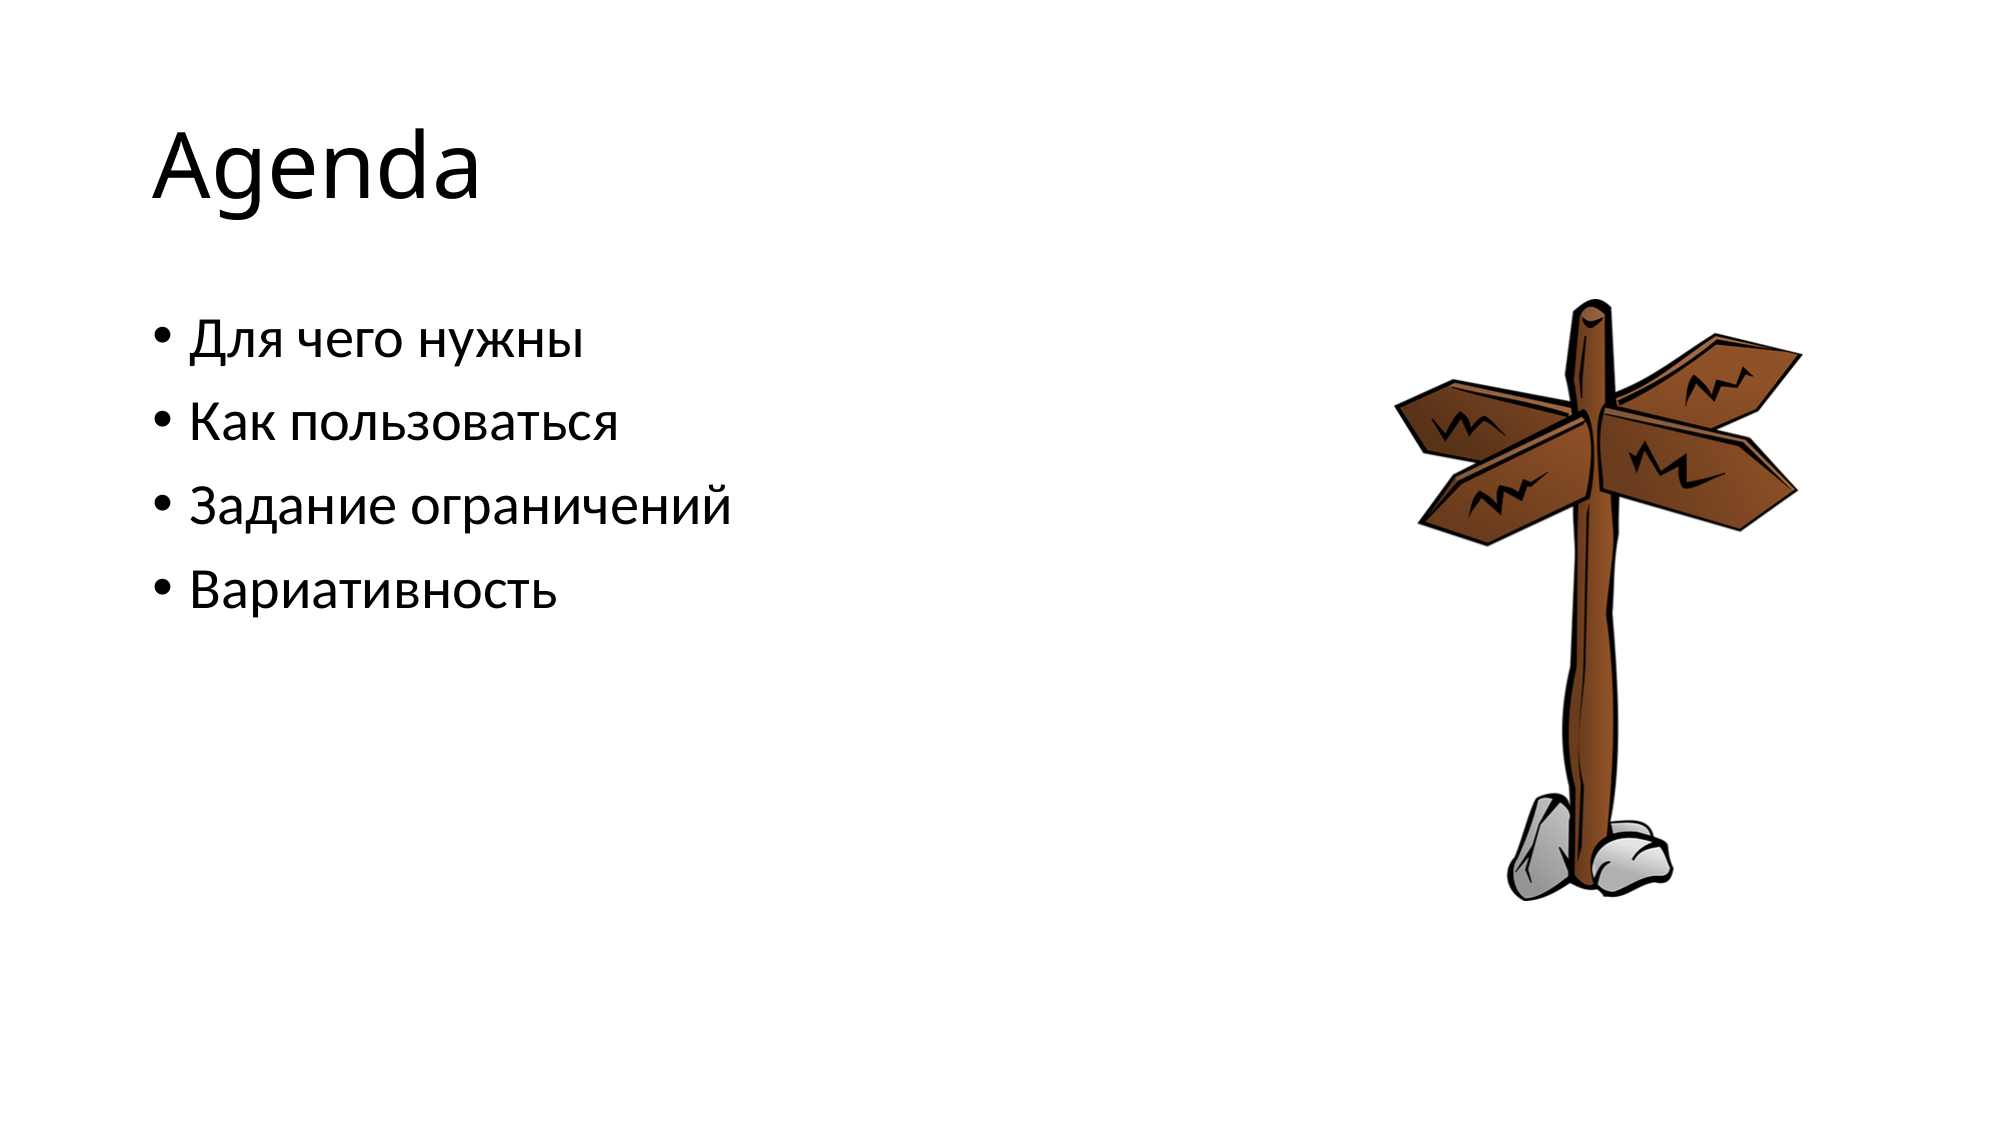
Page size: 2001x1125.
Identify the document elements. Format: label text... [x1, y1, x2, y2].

title Agenda [137, 59, 1863, 278]
picture [1394, 299, 1803, 901]
list Для чего нужны Как пользоваться Задание ограничений Вариативность [137, 299, 1863, 1014]
